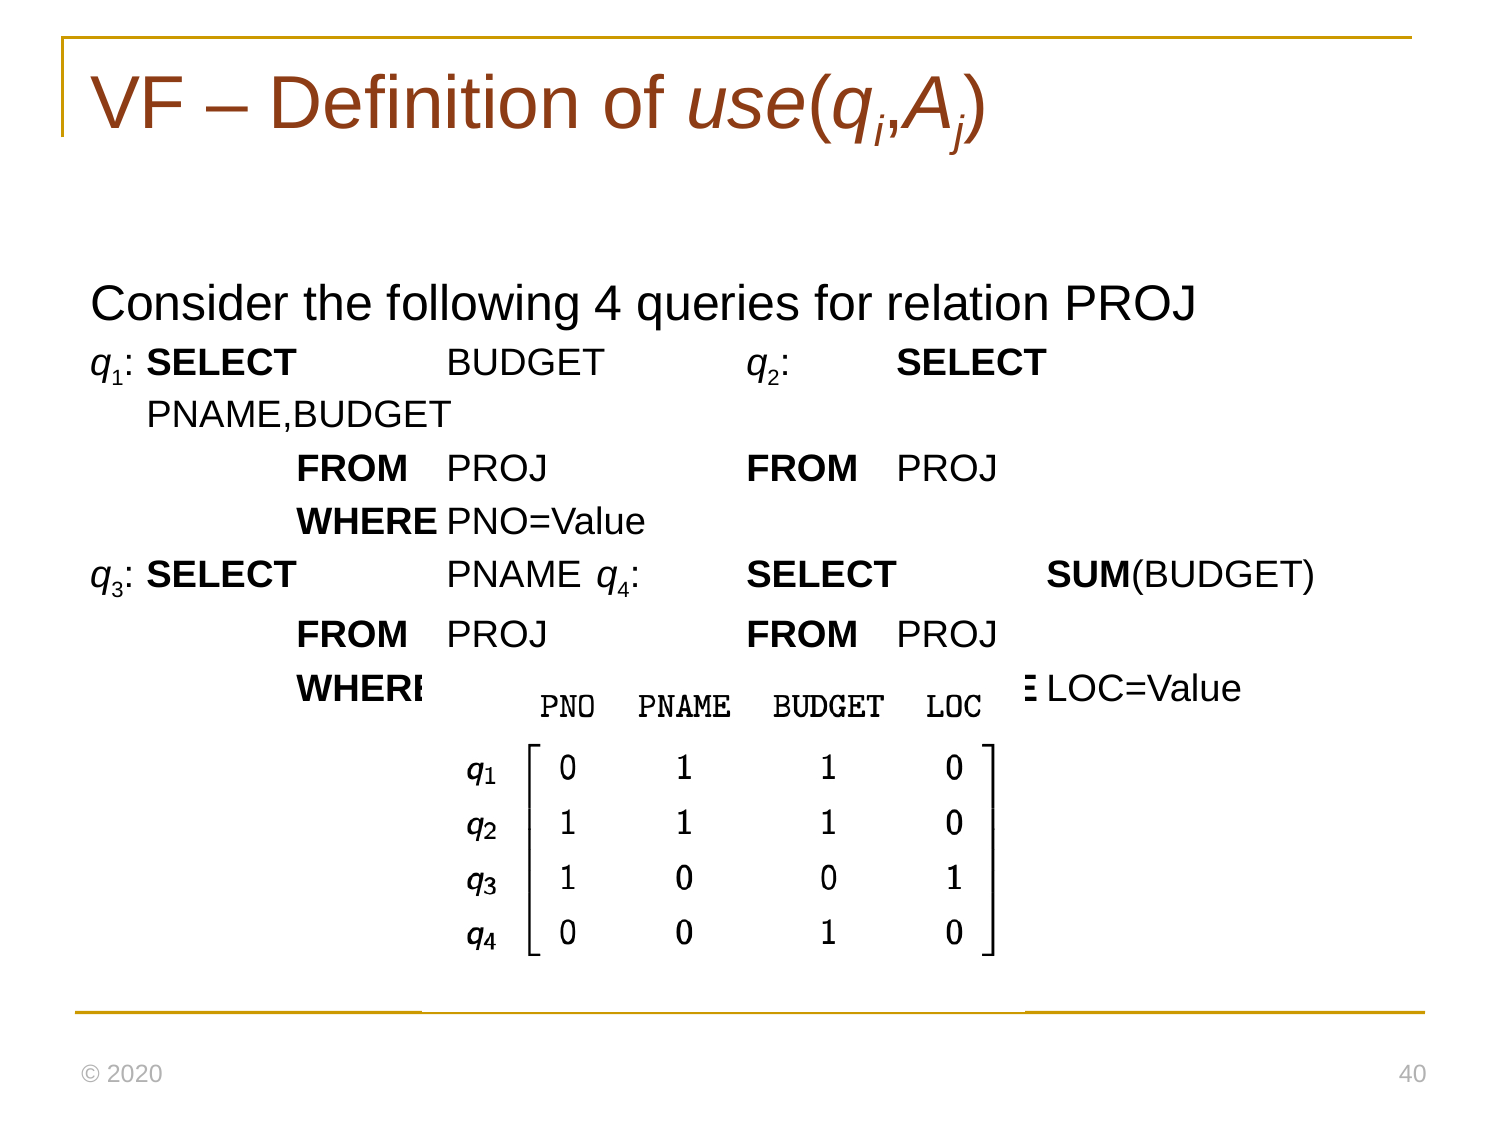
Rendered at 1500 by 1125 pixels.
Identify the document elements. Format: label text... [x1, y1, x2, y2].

slide_number 40 [1104, 1042, 1442, 1103]
picture [421, 667, 1026, 1012]
list Consider the following 4 queries for relation PROJ q1: SELECT BUDGET q2: SELECT PNAME,BUDGET FROM PROJ FROM PROJ WHERE PNO=Value q3: SELECT PNAME q4: SELECT SUM(BUDGET) FROM PROJ FROM PROJ WHERE LOC=Value WHERE LOC=Value [74, 262, 1426, 670]
title VF – Definition of use(qi,Aj) [74, 45, 1426, 233]
footer © 2020 [66, 1042, 573, 1103]
